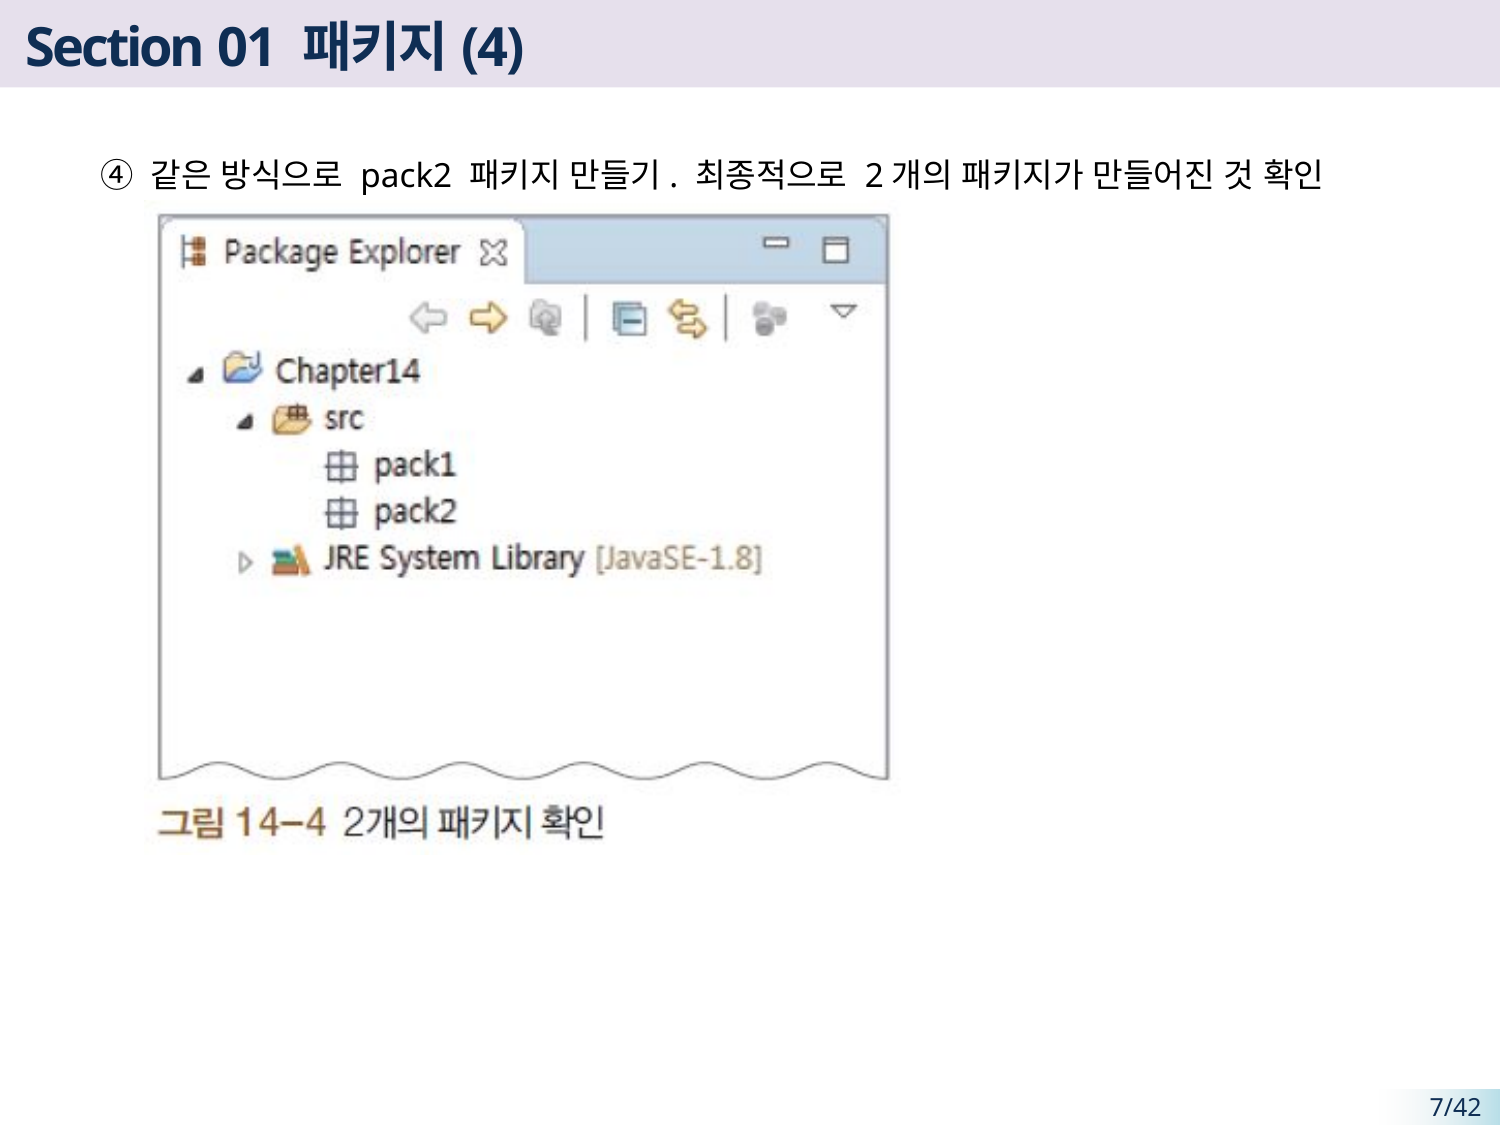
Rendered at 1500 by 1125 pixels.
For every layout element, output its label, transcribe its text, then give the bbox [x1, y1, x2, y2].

list ④ 같은 방식으로 pack2 패키지 만들기. 최종적으로 2개의 패키지가 만들어진 것 확인 [10, 126, 1481, 1057]
title Section 01 패키지(4) [10, 5, 1288, 84]
picture [144, 200, 901, 856]
